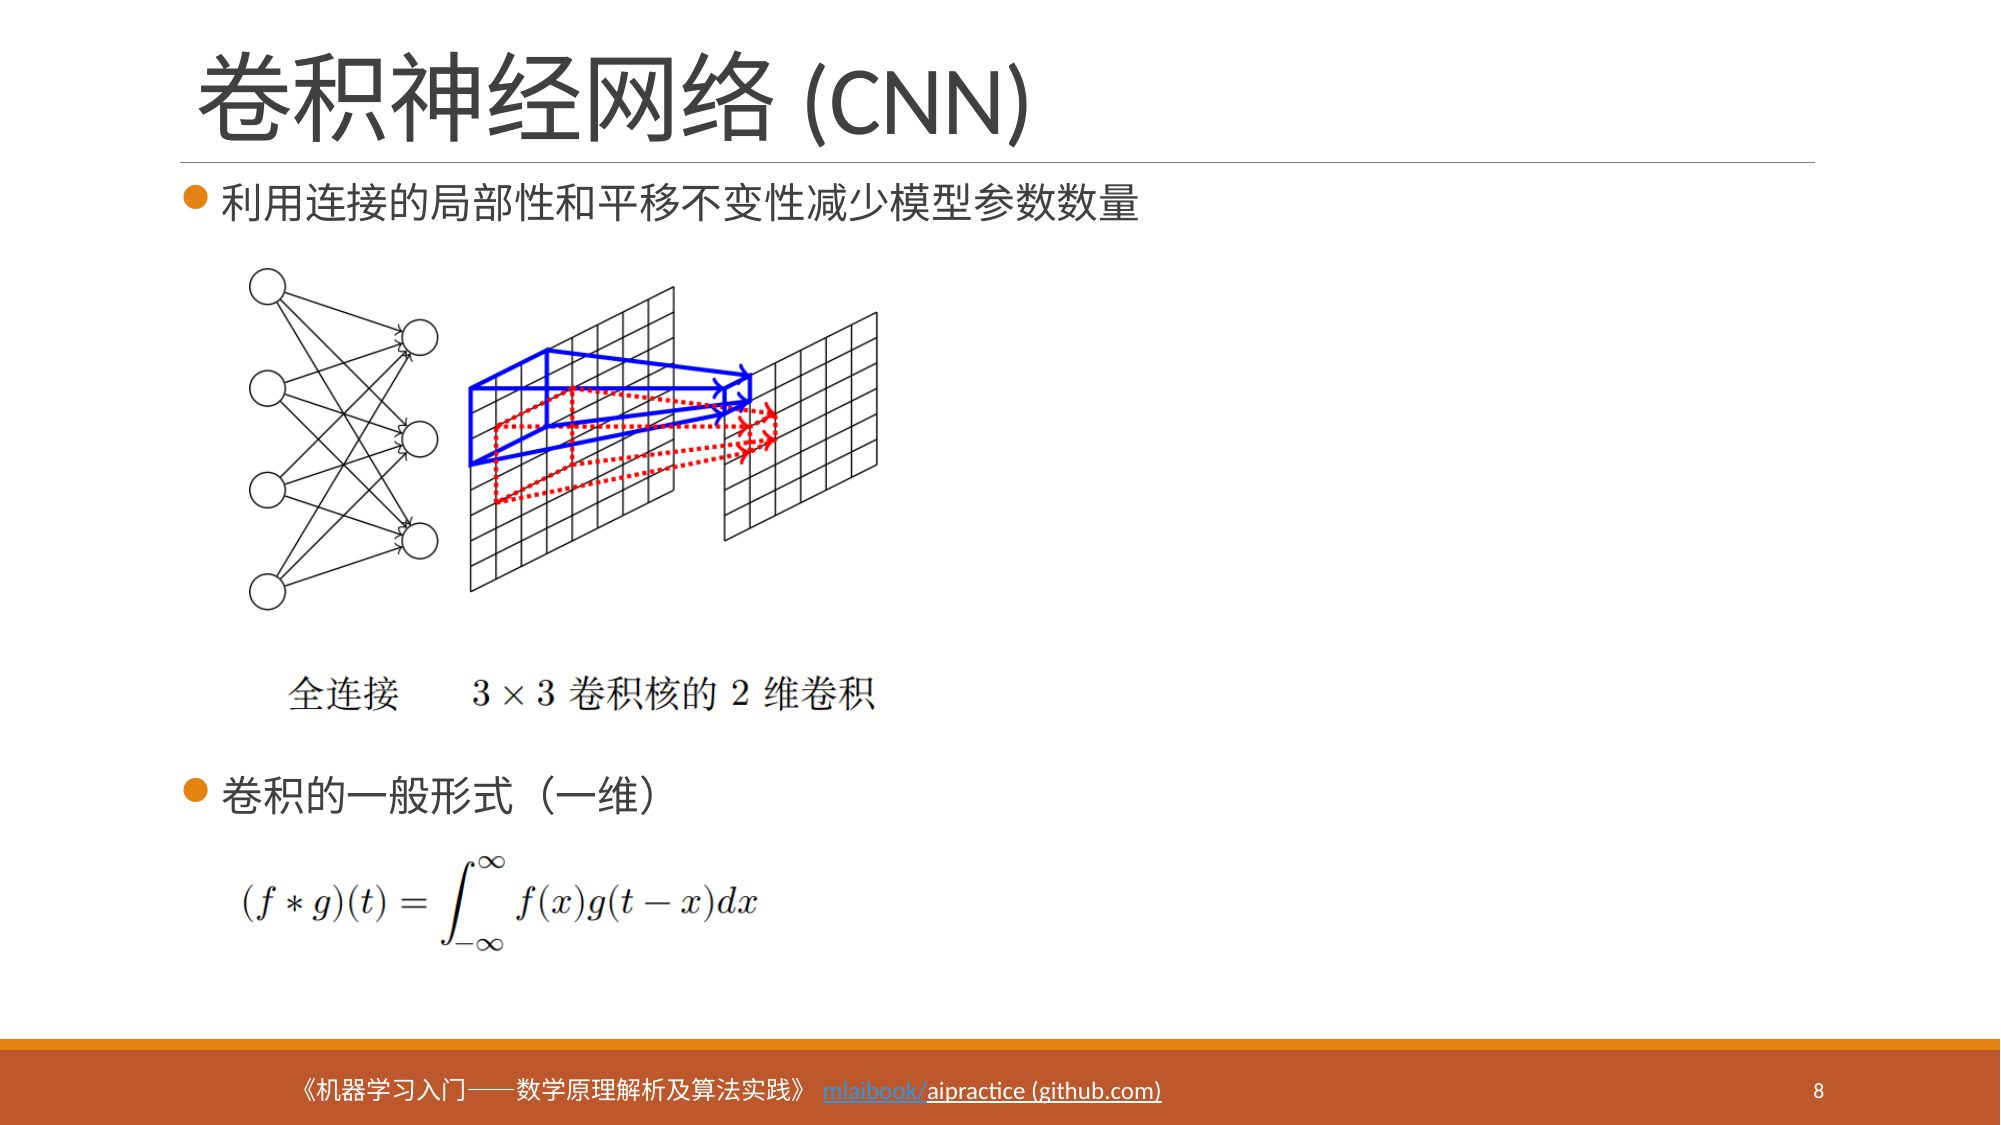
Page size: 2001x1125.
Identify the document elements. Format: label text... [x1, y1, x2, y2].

list 利用连接的局部性和平移不变性减少模型参数数量 卷积的一般形式（一维） [180, 174, 1830, 963]
picture [224, 241, 927, 731]
title 卷积神经网络(CNN) [180, 47, 1830, 162]
picture [224, 826, 774, 964]
slide_number 8 [1624, 1059, 1840, 1120]
